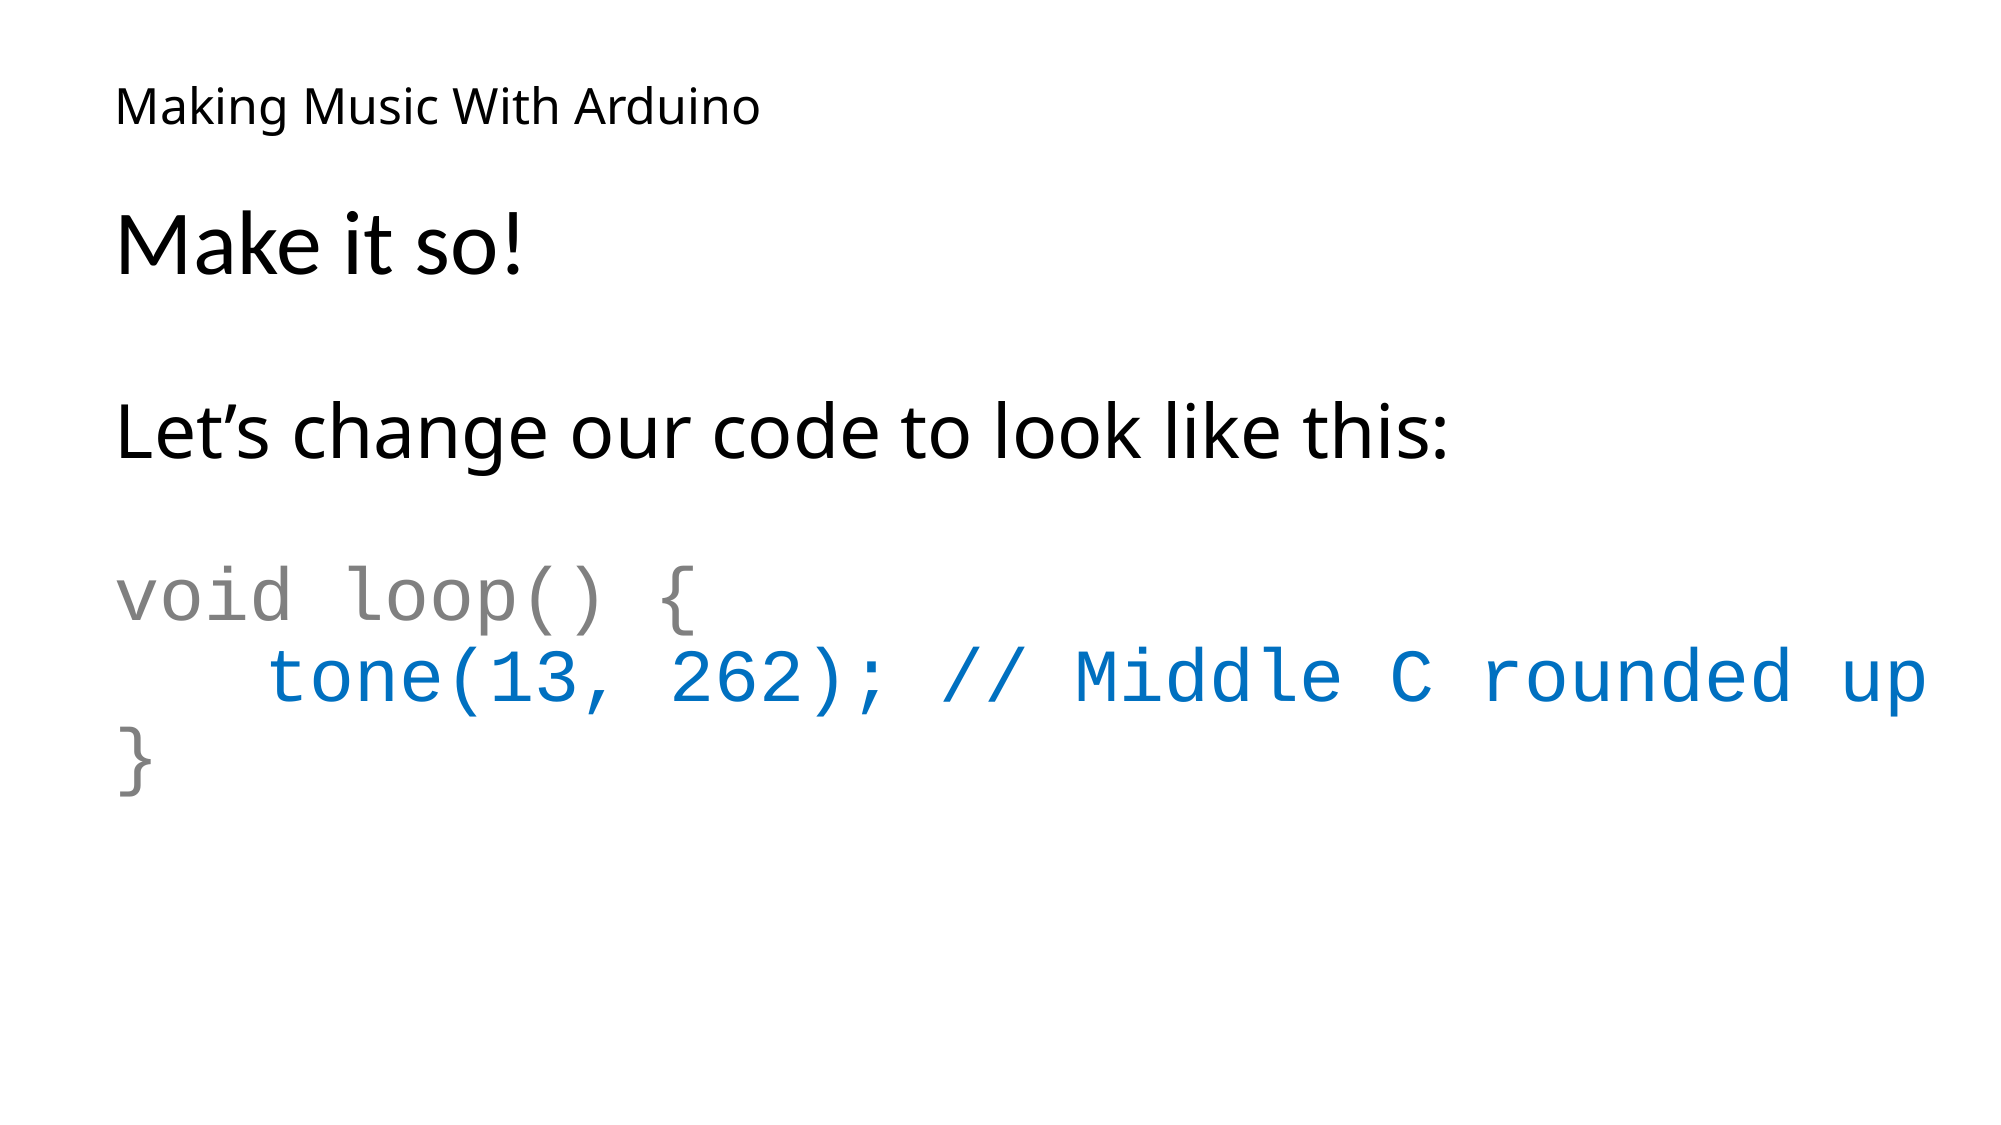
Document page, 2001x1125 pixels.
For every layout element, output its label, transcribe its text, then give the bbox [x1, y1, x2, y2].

text_box Make it so! Let’s change our code to look like this: void loop() { tone(13, 262); // Middle C rounded up } [99, 188, 1957, 1054]
title Making Music With Arduino [99, 59, 1863, 157]
